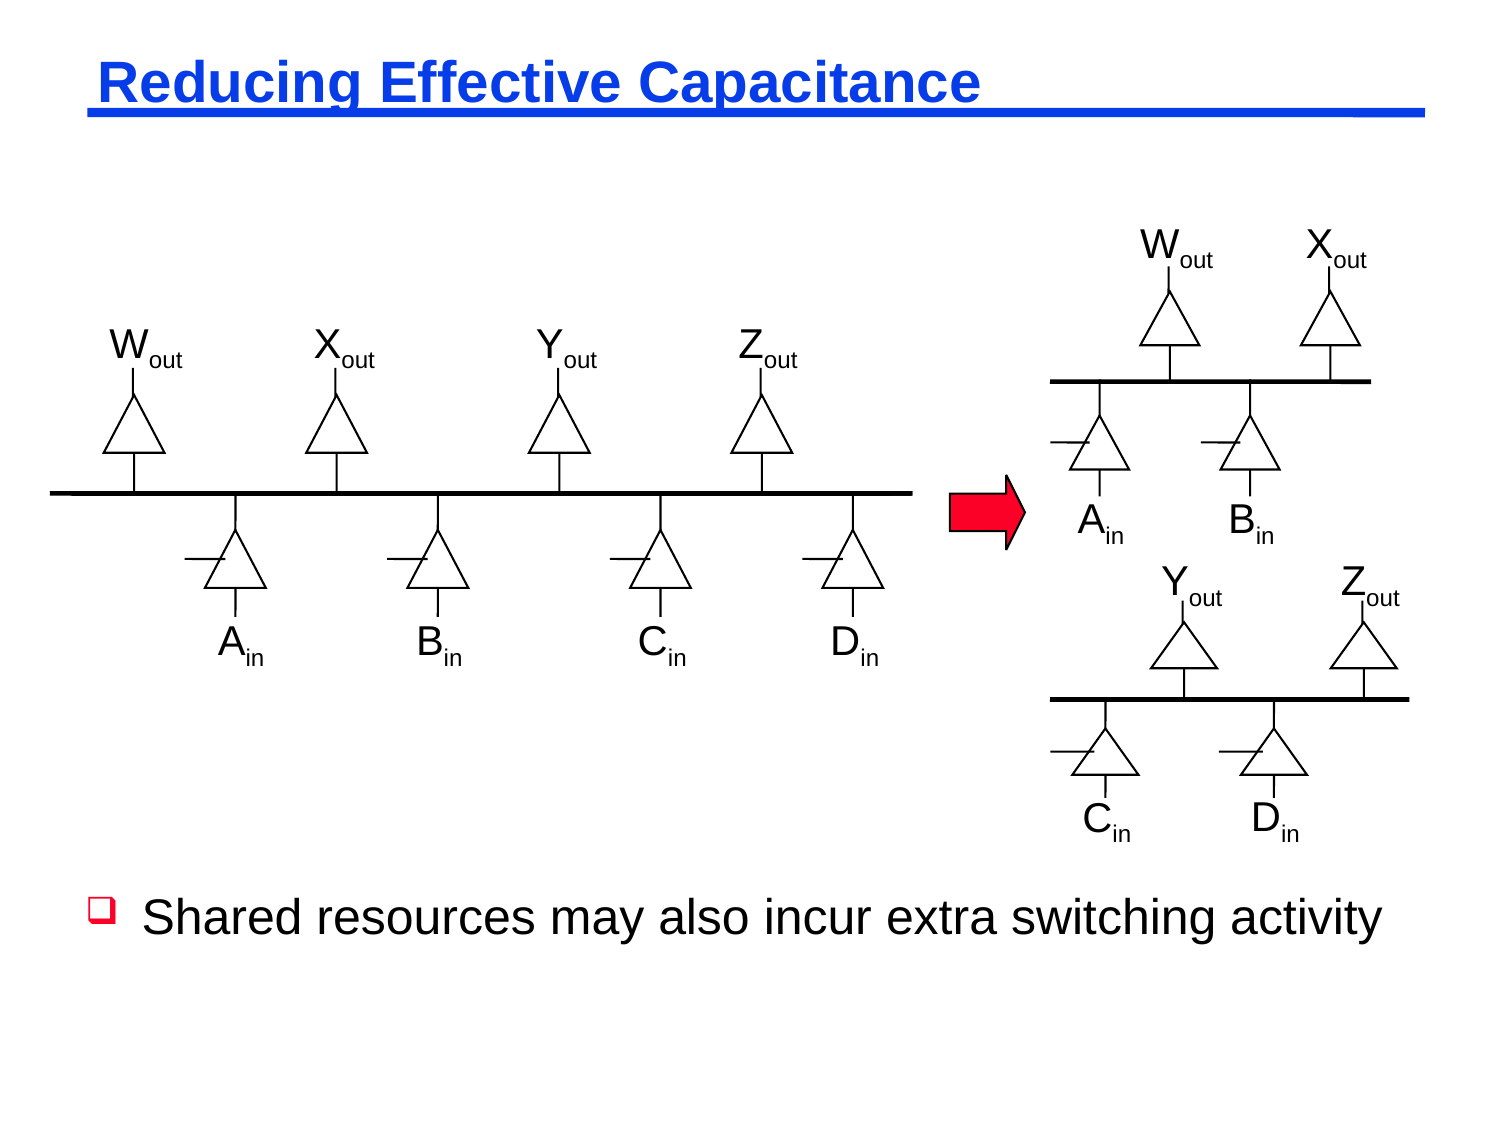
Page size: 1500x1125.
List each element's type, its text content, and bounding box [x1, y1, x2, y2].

list Shared resources may also incur extra switching activity [74, 886, 1463, 951]
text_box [1049, 212, 1418, 852]
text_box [49, 312, 913, 676]
text_box [949, 474, 1025, 550]
title Reducing Effective Capacitance [86, 49, 1238, 120]
